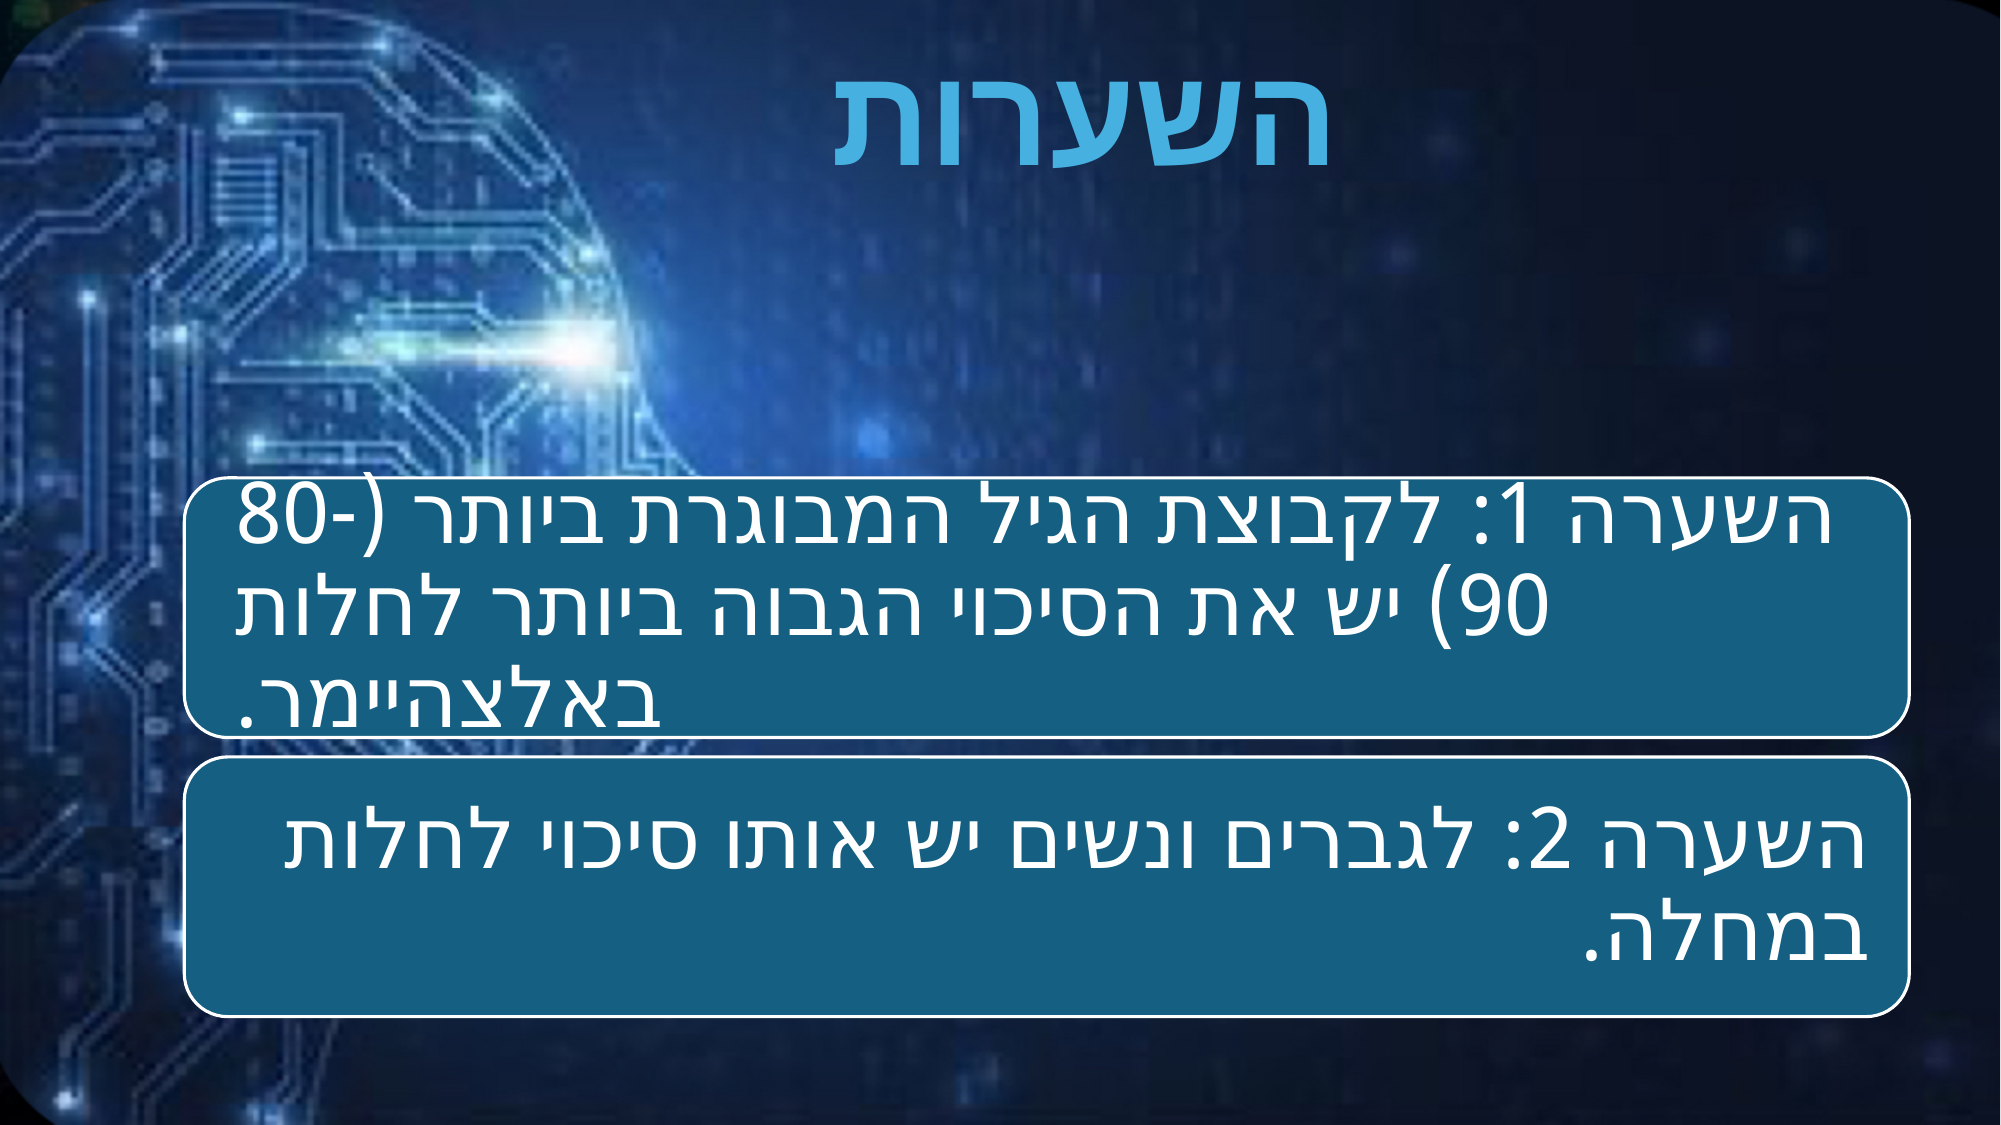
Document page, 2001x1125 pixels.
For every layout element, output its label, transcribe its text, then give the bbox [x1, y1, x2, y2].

picture [0, 0, 2001, 1125]
text_box השערות [354, 20, 1354, 201]
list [183, 389, 1910, 1105]
